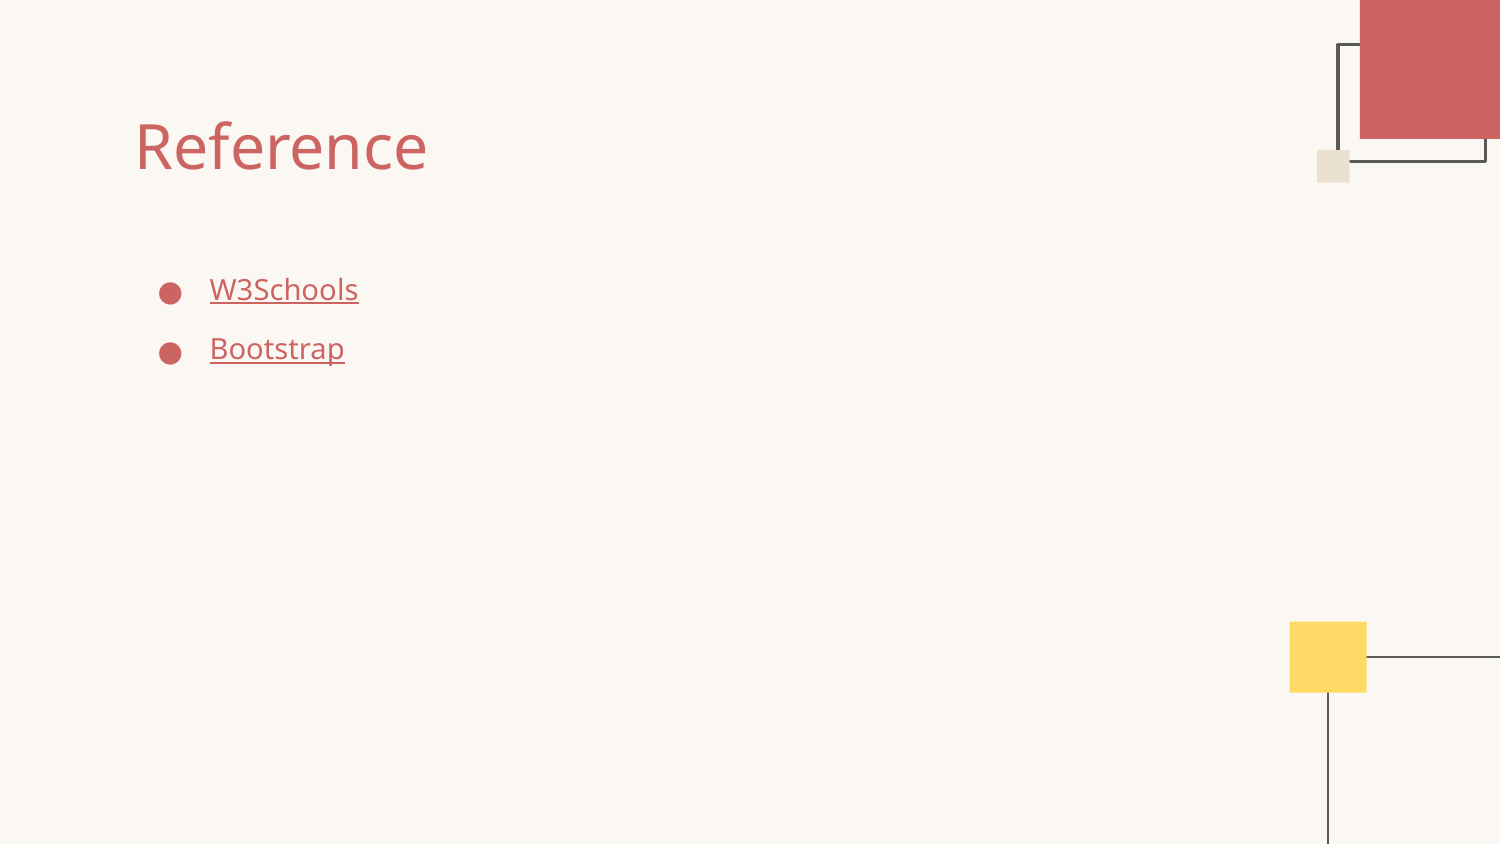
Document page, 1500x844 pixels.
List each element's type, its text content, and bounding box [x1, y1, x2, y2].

title Reference [119, 97, 1500, 192]
list W3Schools Bootstrap [119, 235, 1188, 766]
